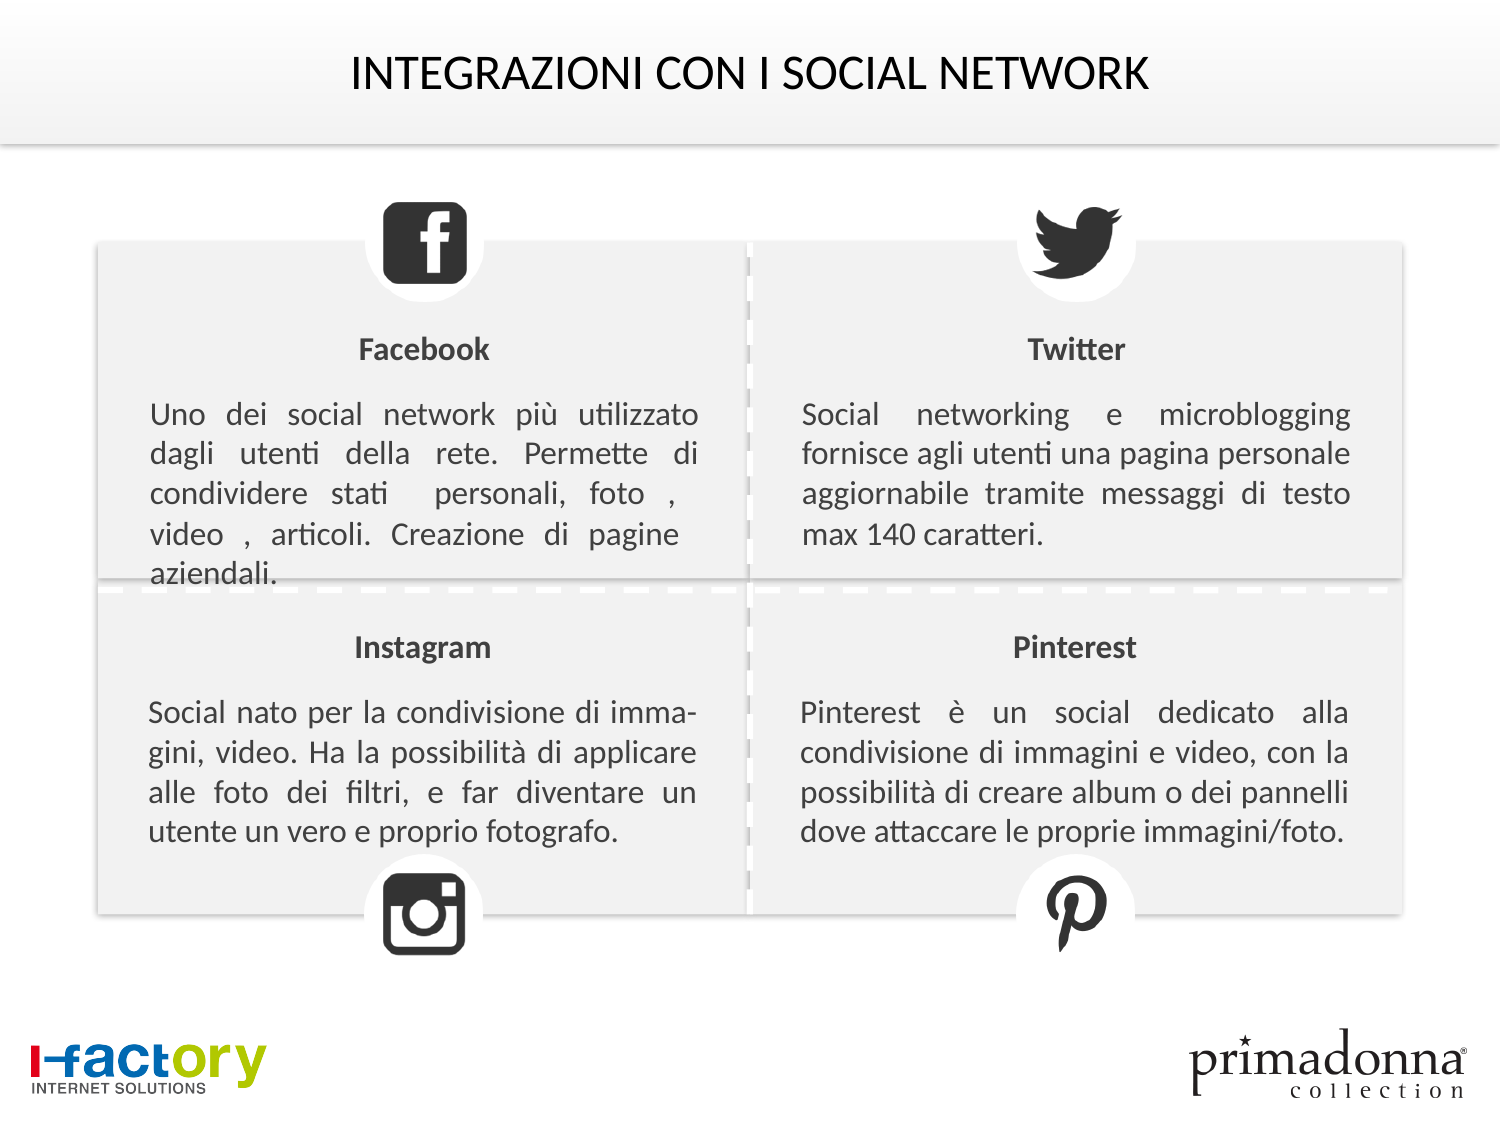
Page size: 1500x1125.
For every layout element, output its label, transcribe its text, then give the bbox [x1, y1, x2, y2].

text_box [0, 0, 1500, 144]
text_box INTEGRAZIONI CON I SOCIAL NETWORK [112, 10, 1388, 130]
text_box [97, 182, 1403, 974]
picture [31, 1042, 267, 1094]
picture [1189, 1028, 1467, 1099]
